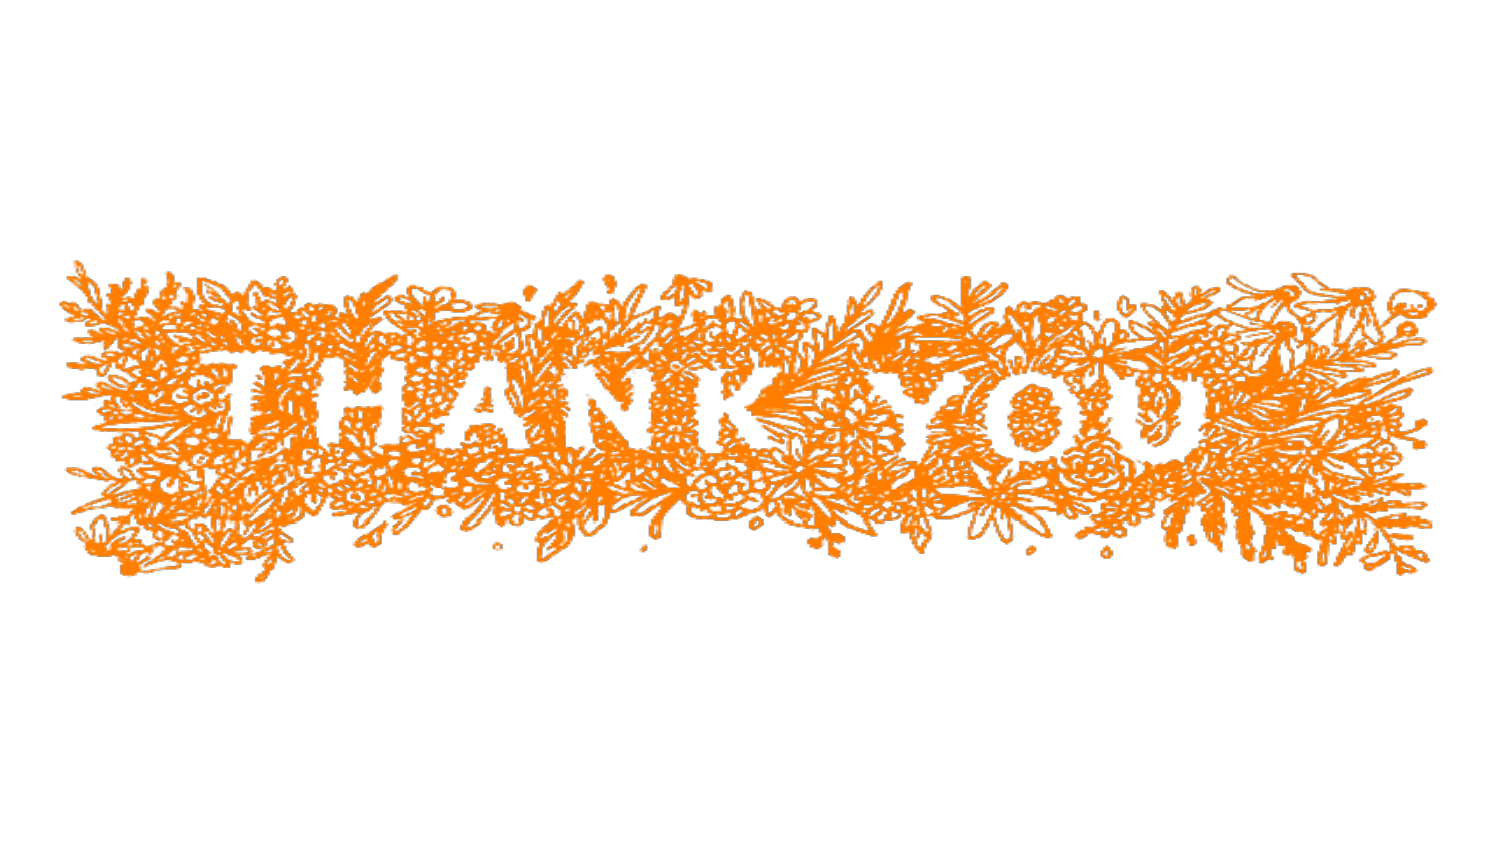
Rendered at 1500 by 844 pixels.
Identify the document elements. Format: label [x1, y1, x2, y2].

picture [0, 228, 1500, 616]
